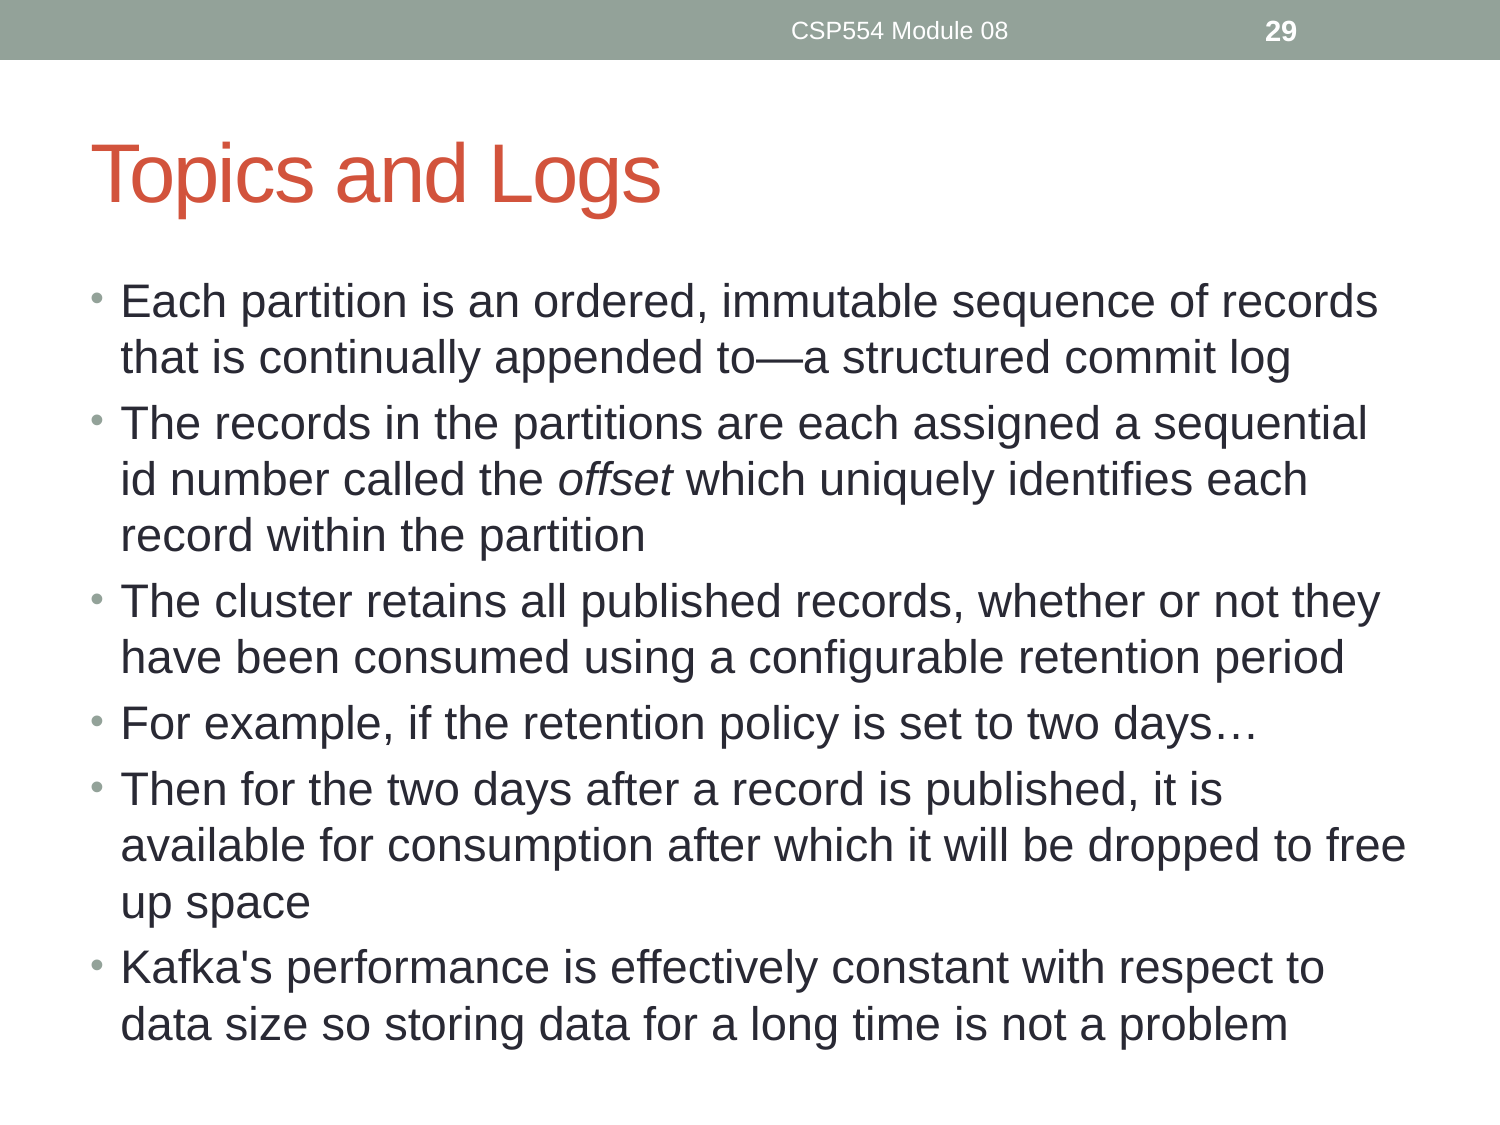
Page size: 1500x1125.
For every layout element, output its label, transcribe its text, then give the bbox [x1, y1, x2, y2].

title Topics and Logs [75, 87, 1425, 250]
footer CSP554 Module 08 [562, 3, 1238, 57]
list Each partition is an ordered, immutable sequence of records that is continually appended to—a structured commit log The records in the partitions are each assigned a sequential id number called the offset which uniquely identifies each record within the partition The cluster retains all published records, whether or not they have been consumed using a configurable retention period For example, if the retention policy is set to two days… Then for the two days after a record is published, it is available for consumption after which it will be dropped to free up space Kafka's performance is effectively constant with respect to data size so storing data for a long time is not a problem [75, 262, 1425, 1063]
slide_number 29 [1250, 3, 1425, 57]
